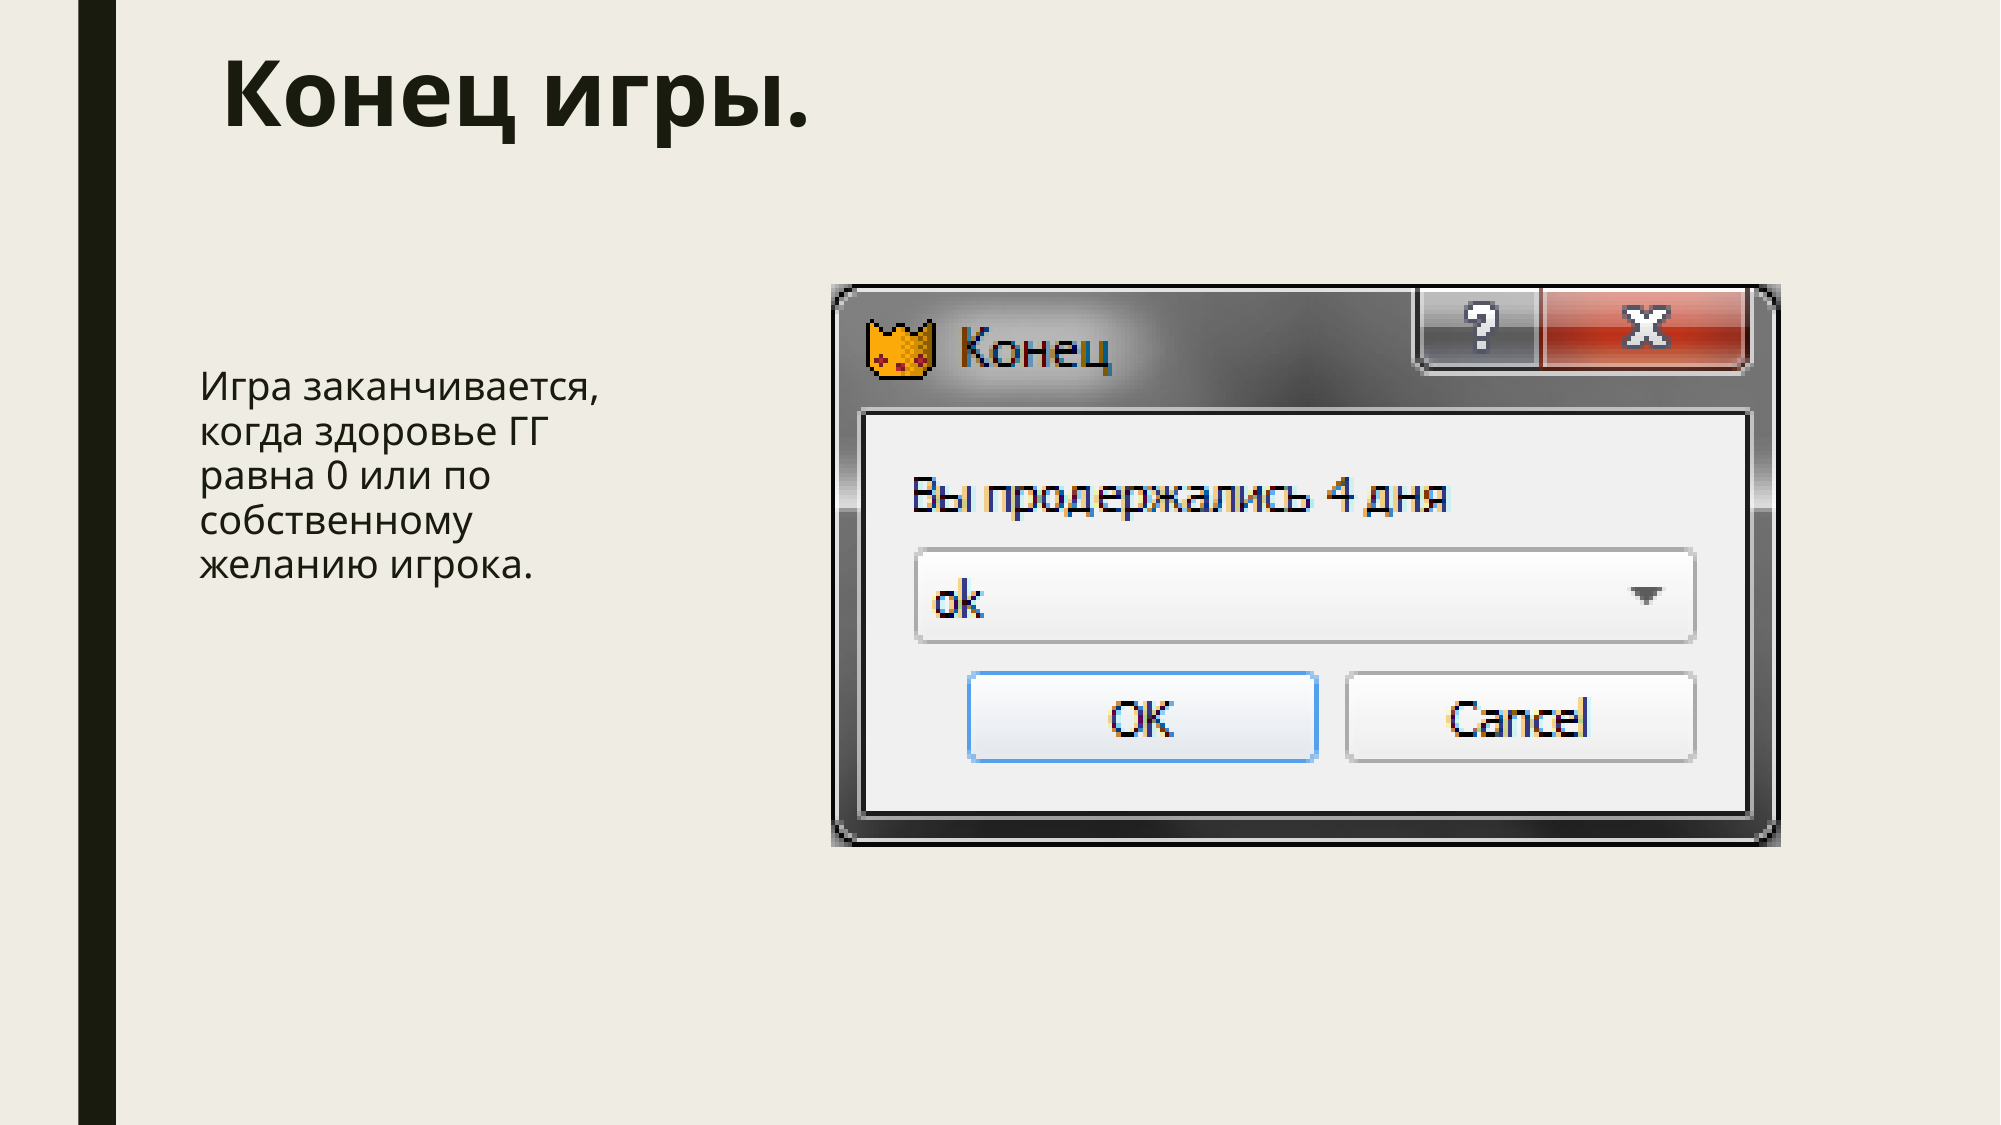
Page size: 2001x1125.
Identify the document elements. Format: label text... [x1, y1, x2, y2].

list Игра заканчивается, когда здоровье ГГ равна 0 или по собственному желанию игрока. [184, 357, 630, 700]
text_box Конец игры. [205, 40, 1781, 284]
picture [831, 284, 1781, 847]
